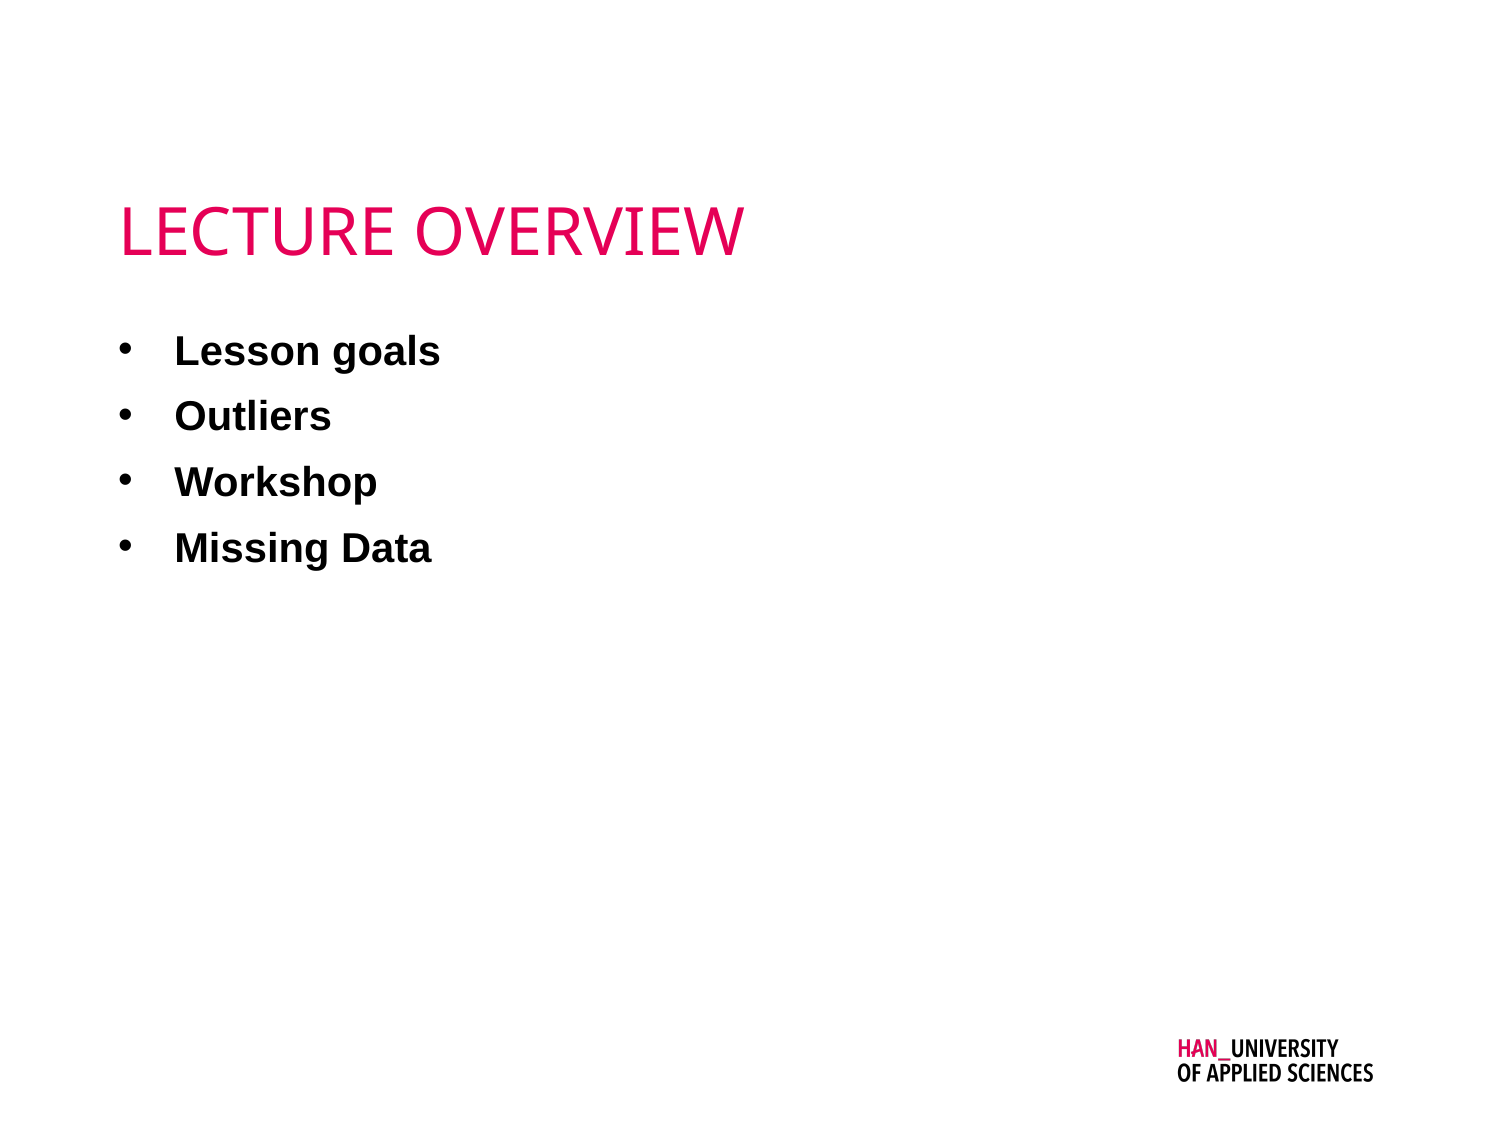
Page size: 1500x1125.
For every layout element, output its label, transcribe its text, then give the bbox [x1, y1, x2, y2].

picture [1172, 1021, 1396, 1119]
title LECTURE OVERVIEW [103, 59, 1397, 278]
list Lesson goals Outliers Workshop Missing Data [103, 315, 1397, 1015]
